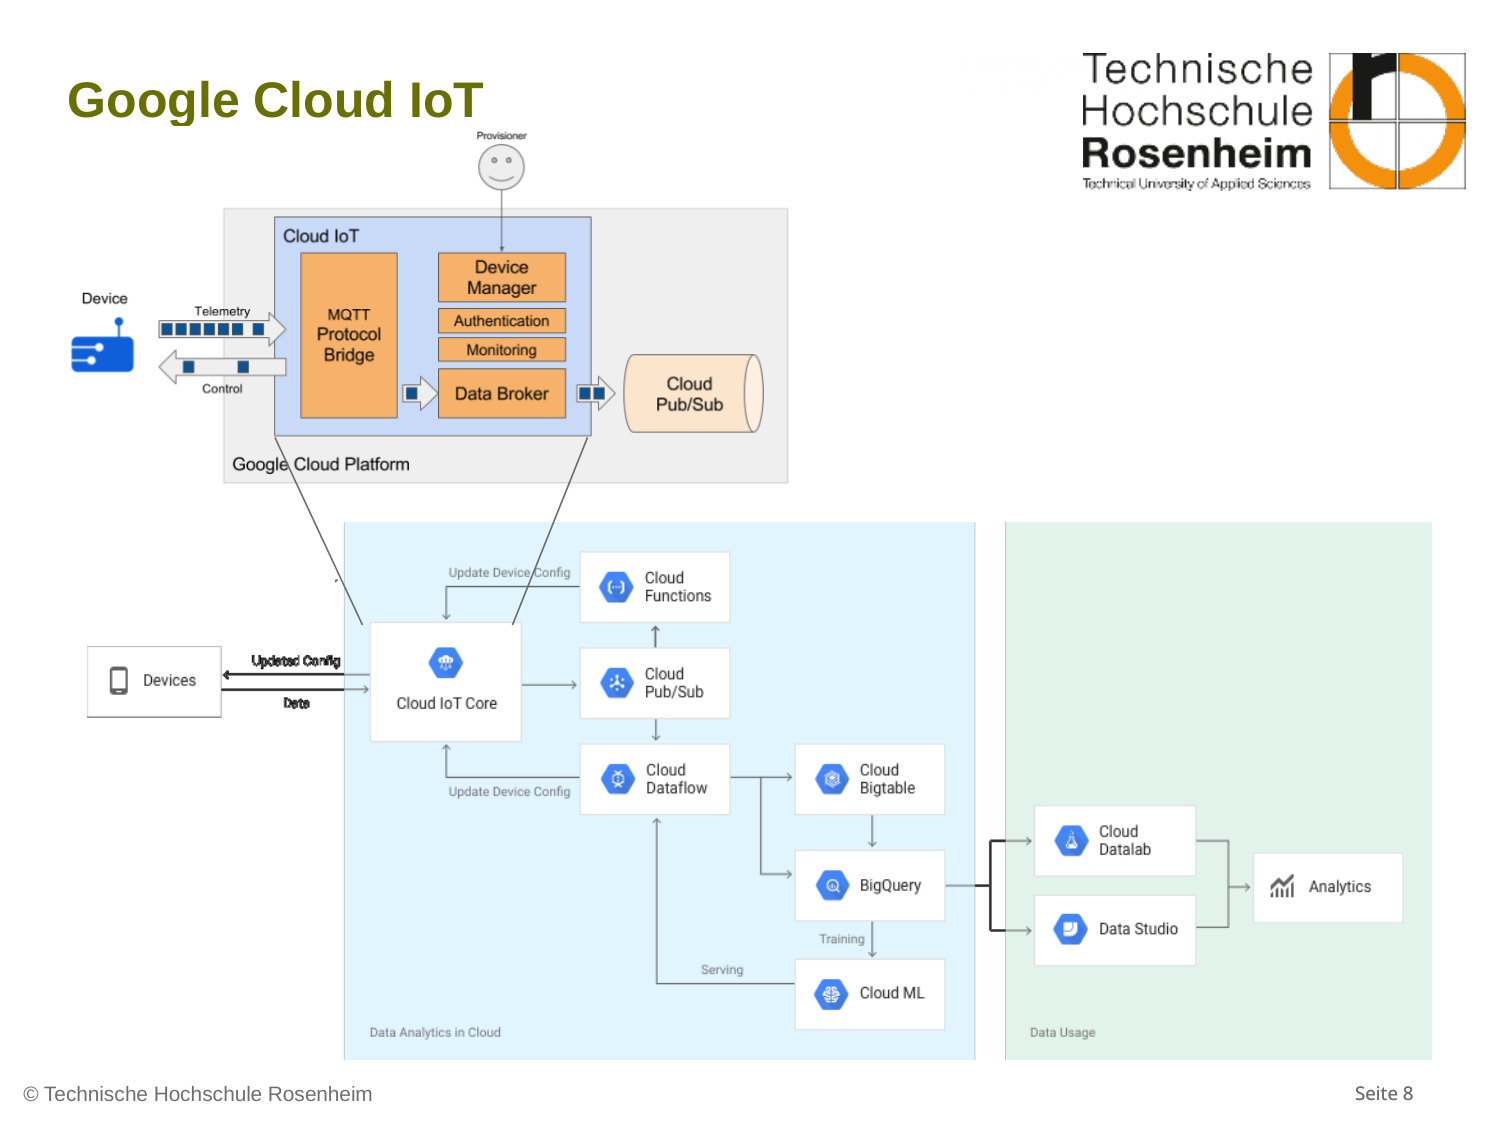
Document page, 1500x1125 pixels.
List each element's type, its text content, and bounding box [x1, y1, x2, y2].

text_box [512, 437, 588, 626]
picture [62, 126, 796, 491]
picture [87, 522, 1432, 1061]
title Google Cloud IoT [53, 59, 1050, 200]
picture [965, 53, 1466, 191]
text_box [274, 437, 363, 626]
